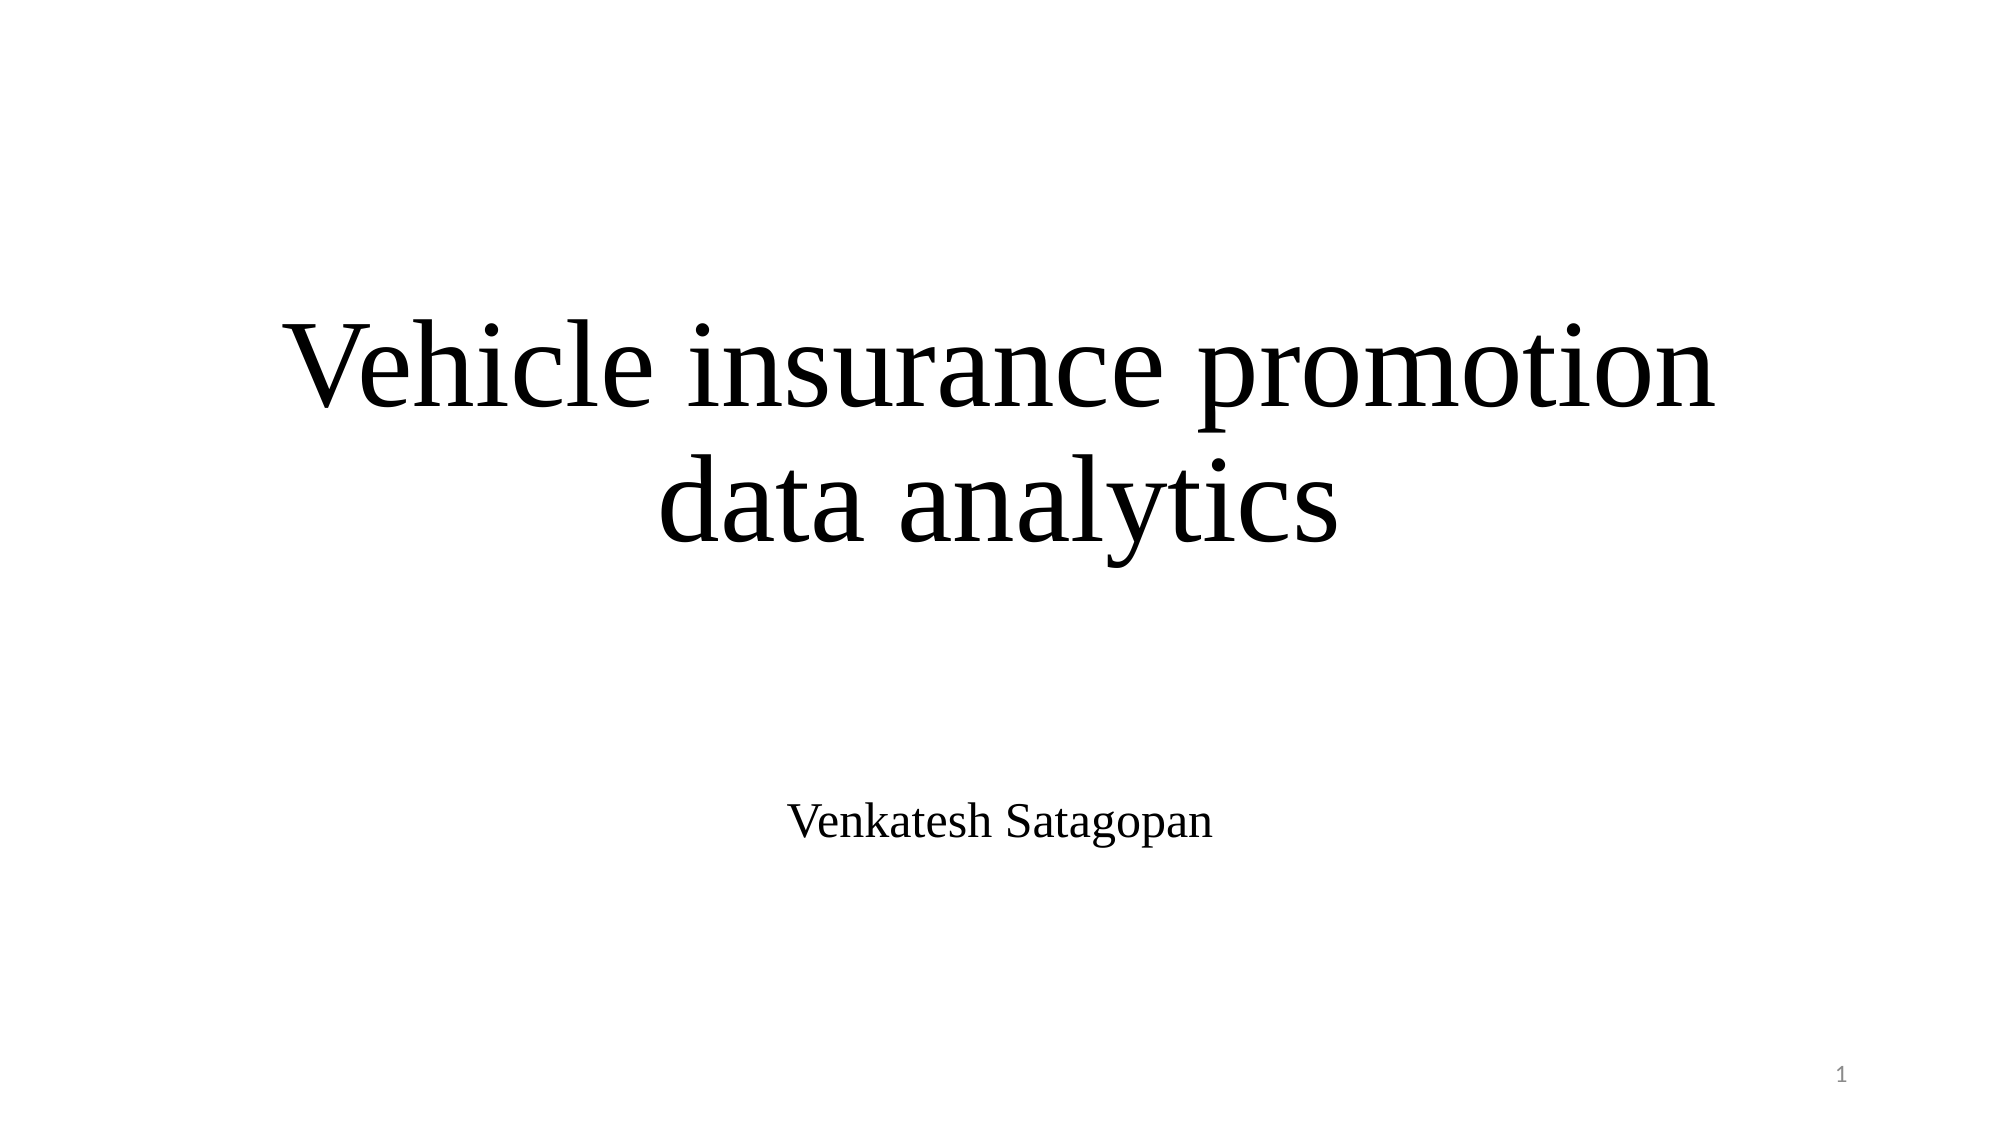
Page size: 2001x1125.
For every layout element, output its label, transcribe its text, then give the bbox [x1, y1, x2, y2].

title Vehicle insurance promotion data analytics [249, 184, 1750, 576]
slide_number 1 [1412, 1042, 1863, 1103]
subtitle Venkatesh Satagopan [249, 786, 1750, 863]
